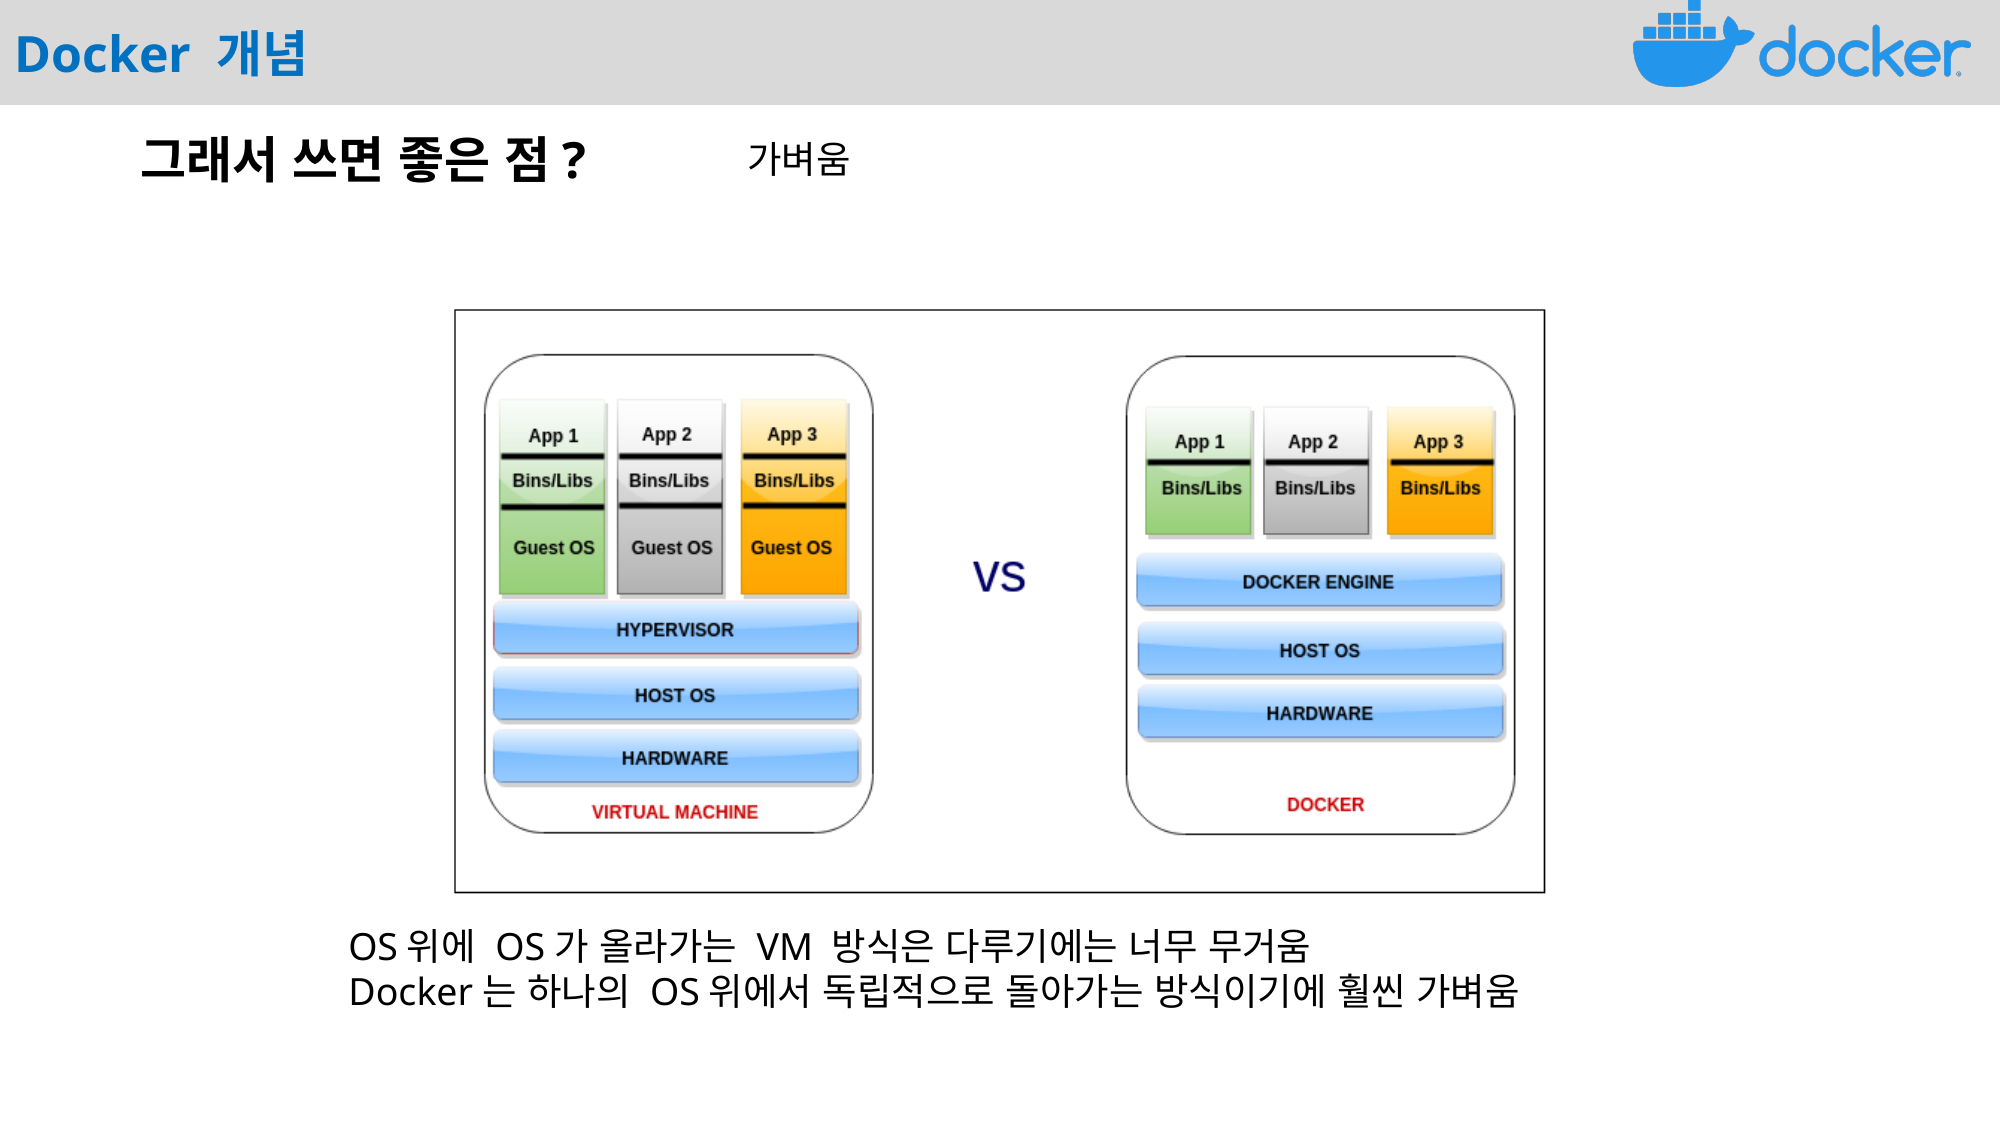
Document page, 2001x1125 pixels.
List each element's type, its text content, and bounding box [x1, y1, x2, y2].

picture [453, 308, 1547, 895]
text_box OS위에 OS가 올라가는 VM 방식은 다루기에는 너무 무거움 Docker는 하나의 OS위에서 독립적으로 돌아가는 방식이기에 훨씬 가벼움 [333, 915, 1674, 1021]
picture [1633, 0, 1971, 87]
text_box 그래서 쓰면 좋은 점? [125, 120, 1822, 196]
text_box 가벼움 [732, 128, 1589, 189]
text_box Docker 개념 [0, 0, 2000, 106]
